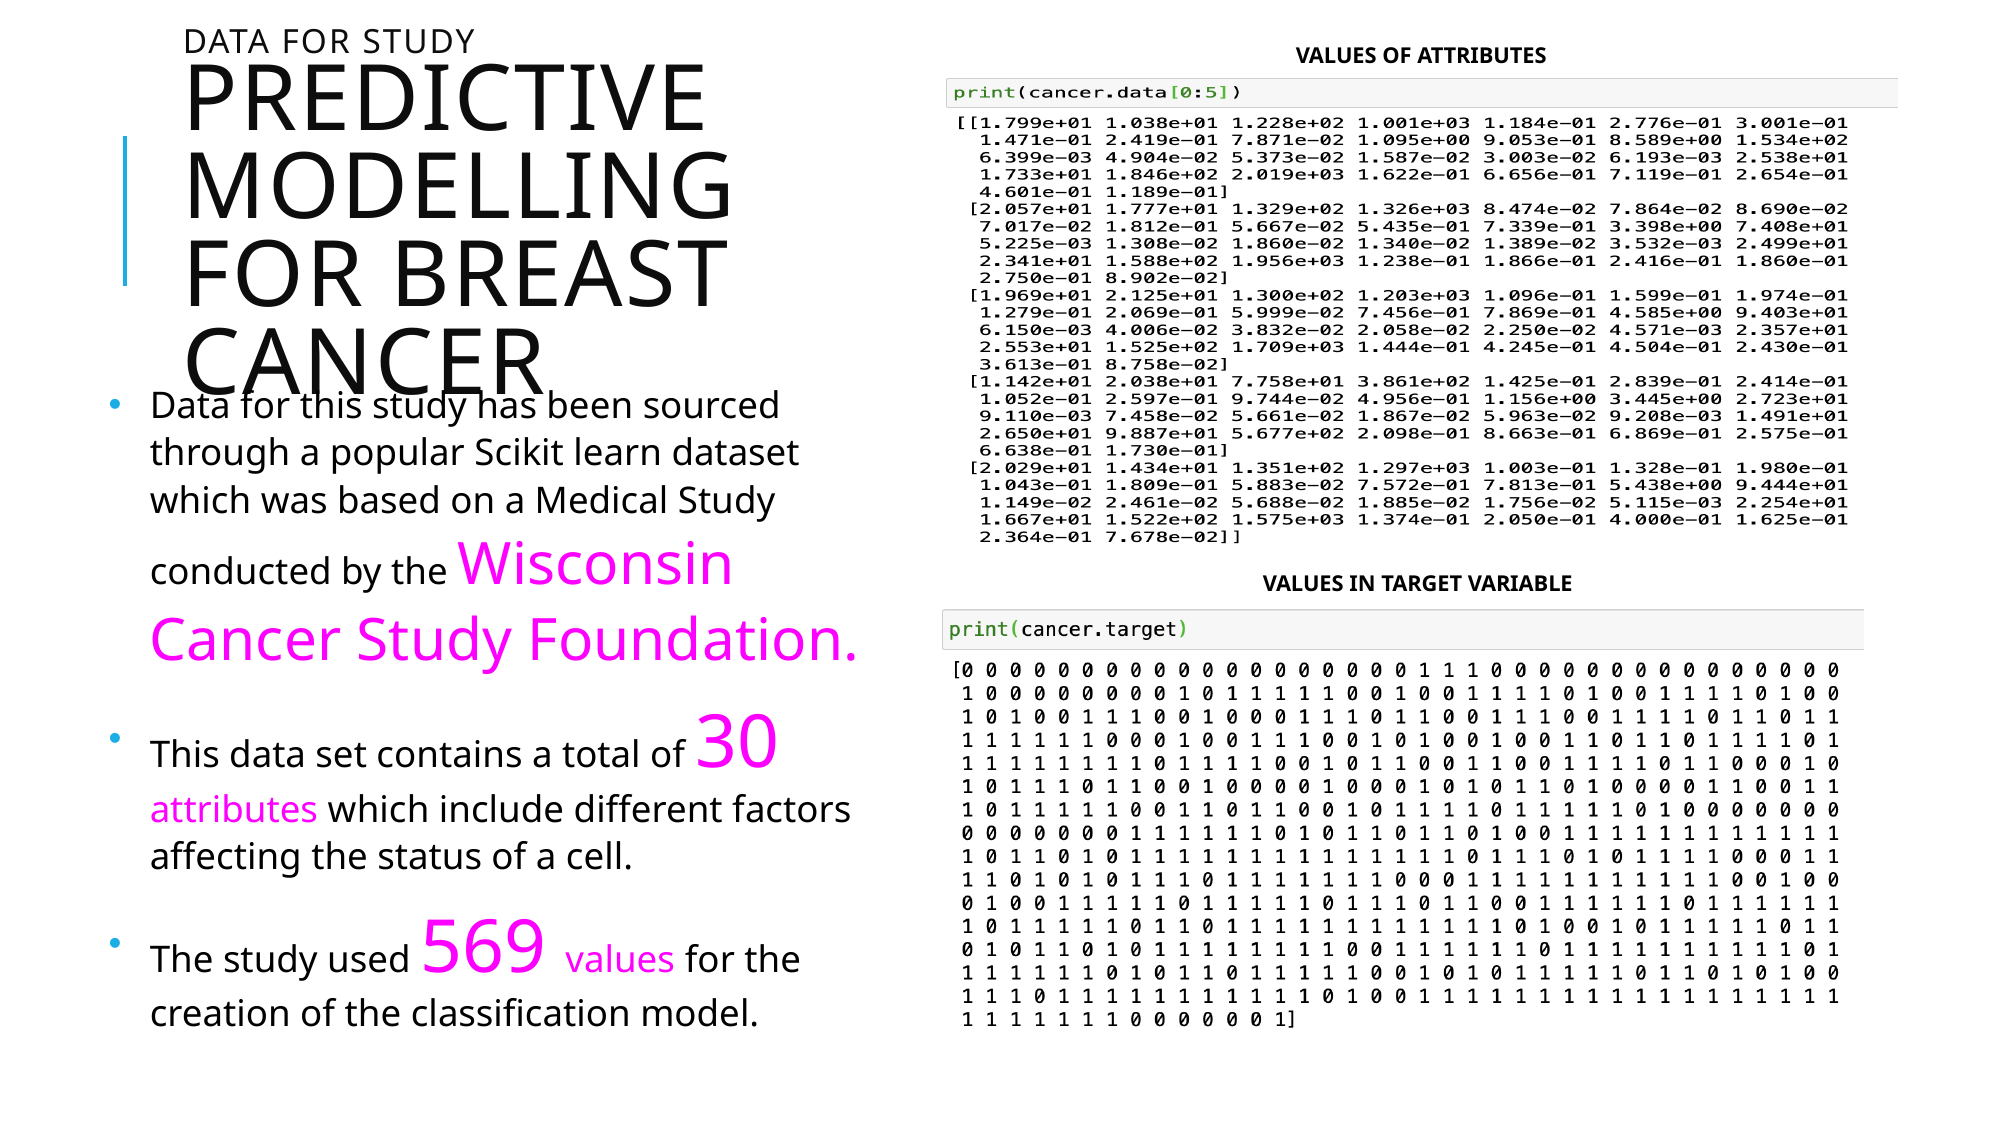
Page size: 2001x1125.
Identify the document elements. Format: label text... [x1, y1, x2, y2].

text_box VALUES OF ATTRIBUTES [933, 34, 1910, 76]
picture [938, 77, 1898, 563]
title DATA FOR STUDY PREDICTIVE MODELLING FOR BREAST CANCER [168, 77, 888, 363]
text_box VALUES IN TARGET VARIABLE [930, 562, 1906, 604]
list Data for this study has been sourced through a popular Scikit learn dataset which was based on a Medical Study conducted by the Wisconsin Cancer Study Foundation. This data set contains a total of 30 attributes which include different factors affecting the status of a cell. The study used 569 values for the creation of the classification model. [93, 370, 888, 1048]
picture [938, 603, 1864, 1045]
